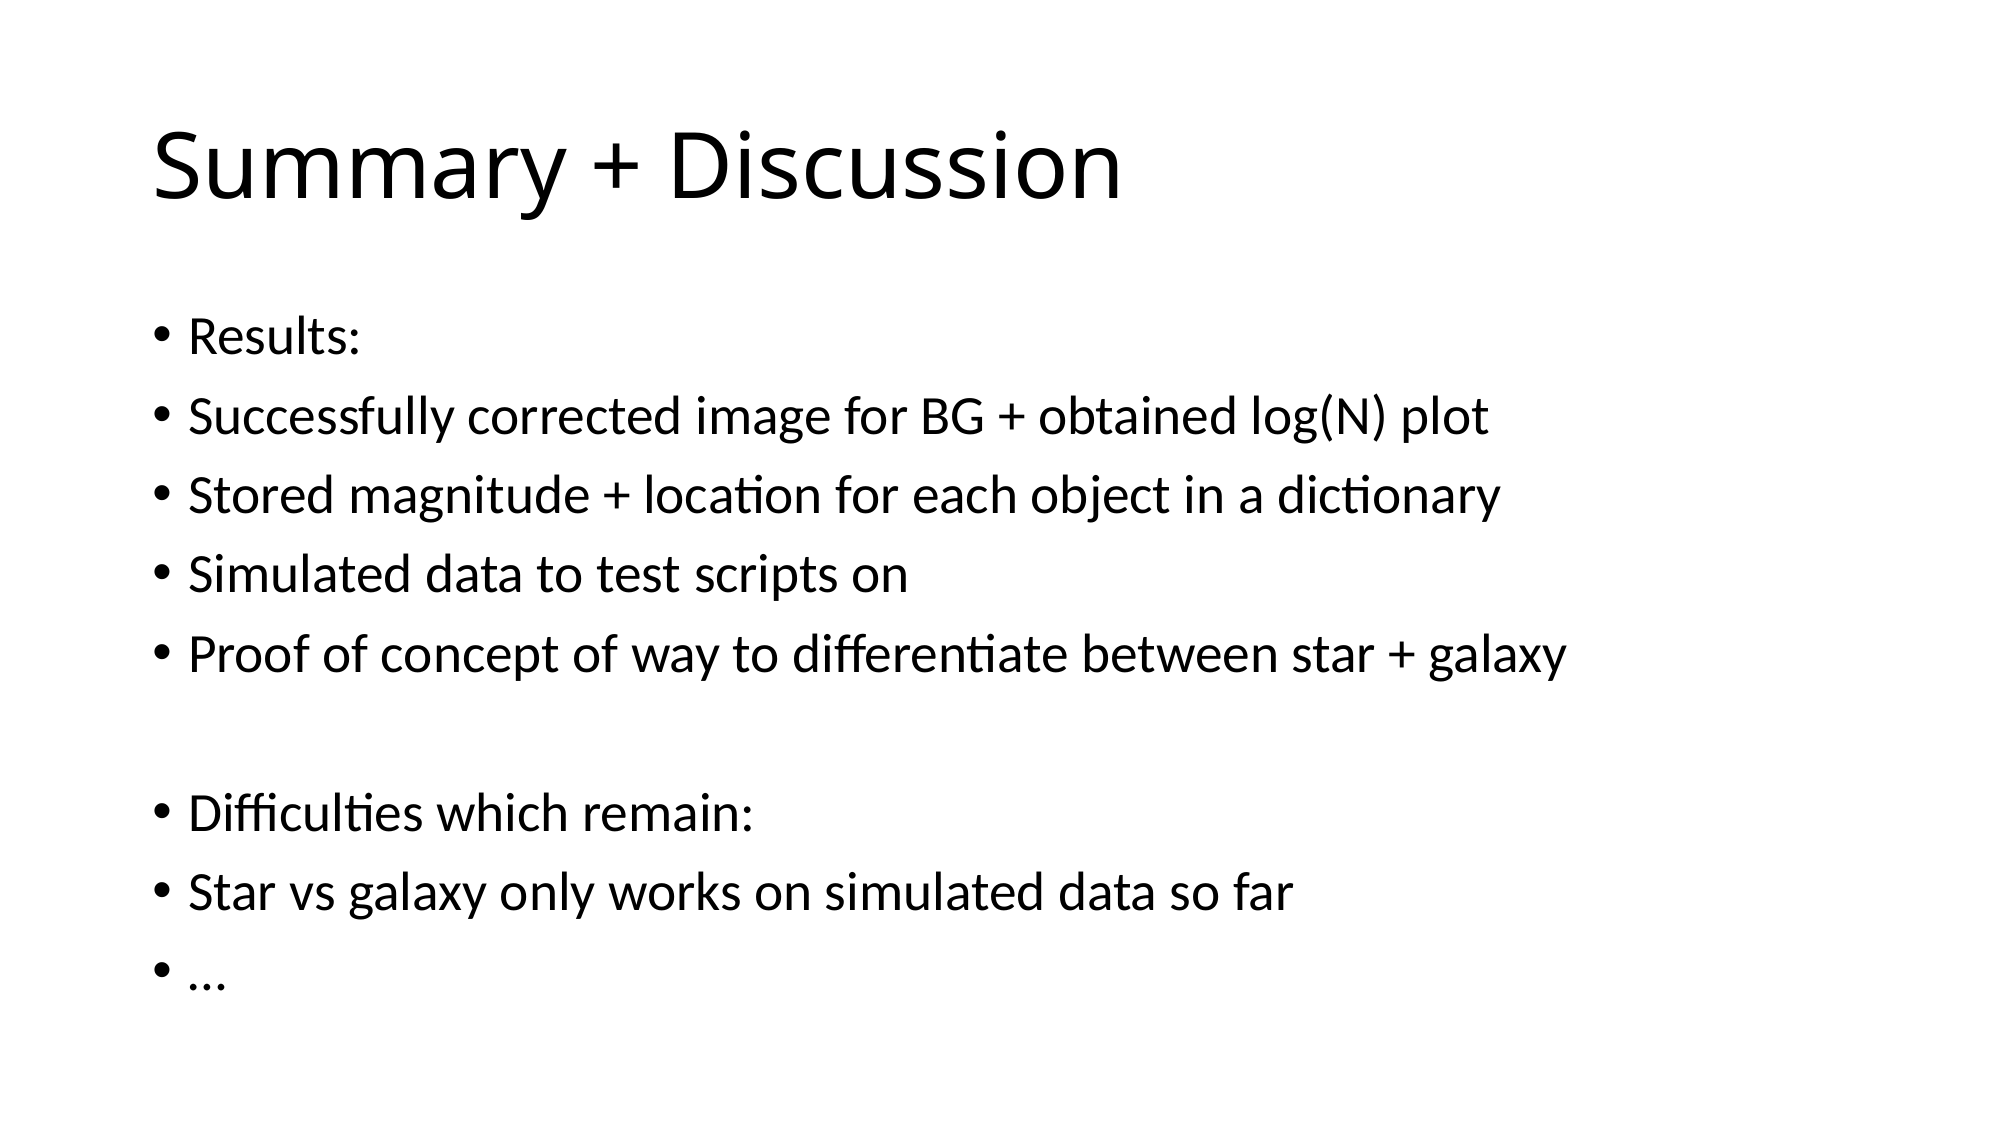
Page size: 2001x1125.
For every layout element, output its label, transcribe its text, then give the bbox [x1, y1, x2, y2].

list Results: Successfully corrected image for BG + obtained log(N) plot Stored magnitude + location for each object in a dictionary Simulated data to test scripts on Proof of concept of way to differentiate between star + galaxy Difficulties which remain: Star vs galaxy only works on simulated data so far … [137, 299, 1863, 1014]
title Summary + Discussion [137, 59, 1863, 278]
